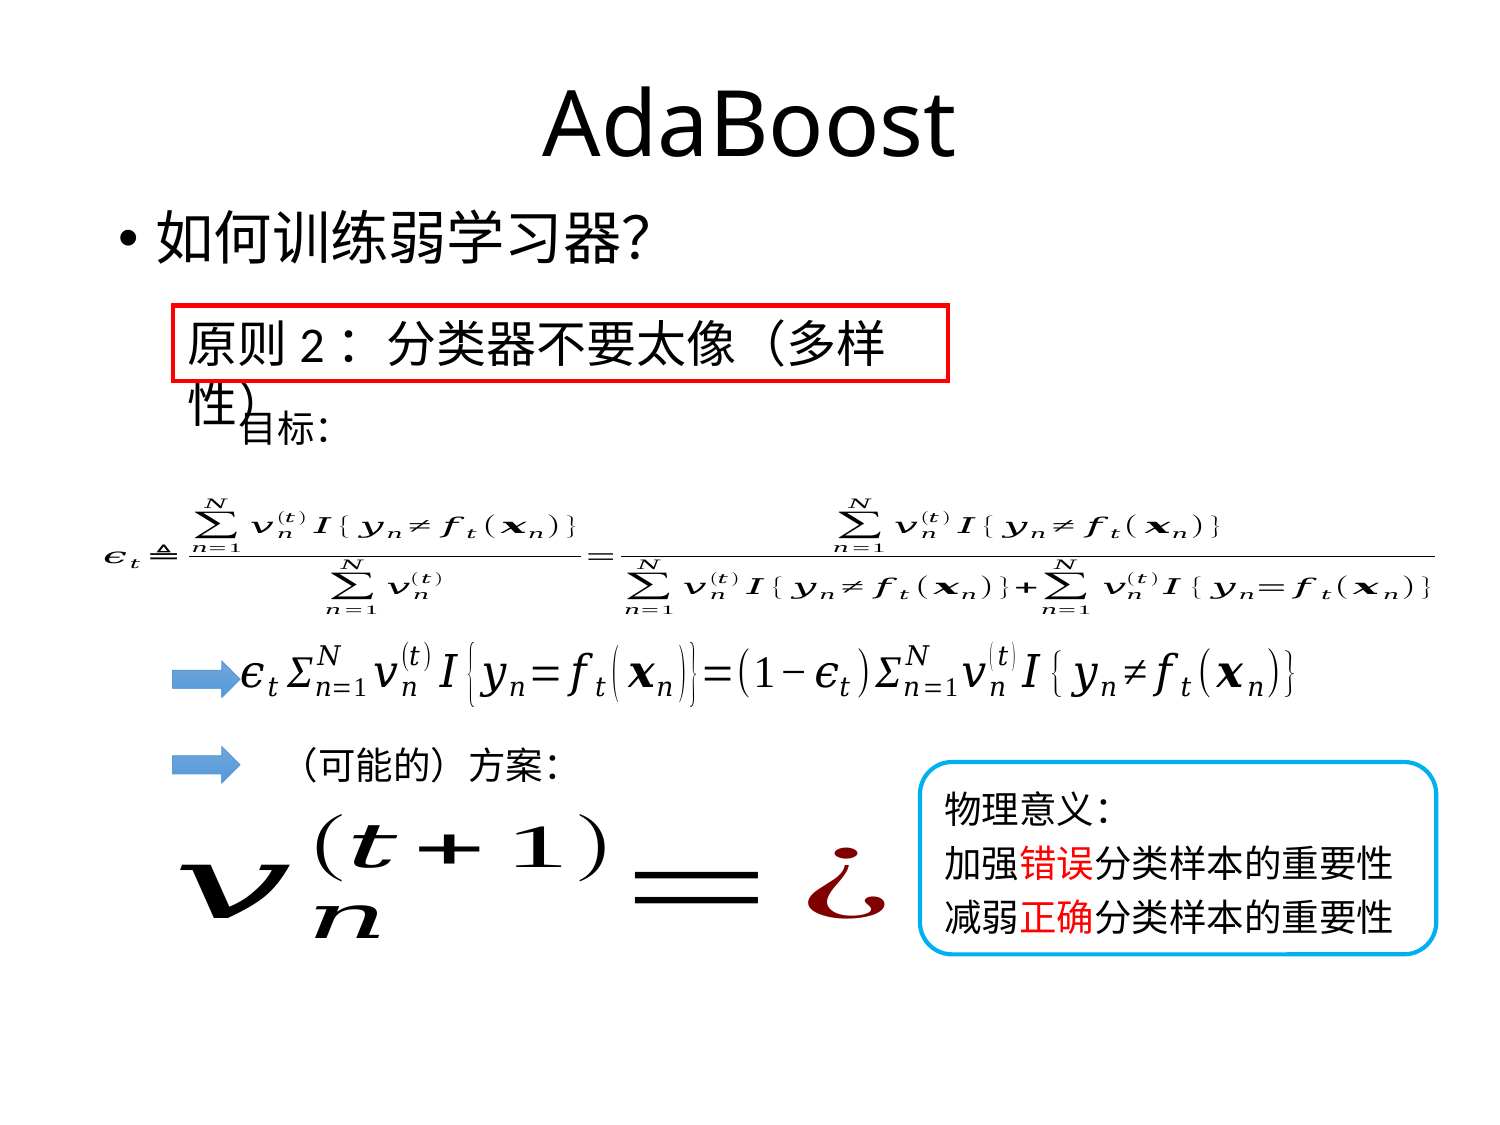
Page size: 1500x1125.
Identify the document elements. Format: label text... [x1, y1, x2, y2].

text_box 原则2：分类器不要太像（多样性） [172, 382, 948, 441]
text_box [172, 660, 241, 699]
text_box （可能的）方案： [265, 734, 598, 795]
text_box [172, 745, 241, 784]
title AdaBoost [103, 18, 1397, 201]
text_box [172, 304, 949, 382]
list 如何训练弱学习器？ [103, 201, 1397, 283]
text_box 物理意义： 加强错误分类样本的重要性 减弱正确分类样本的重要性 [918, 760, 1438, 956]
